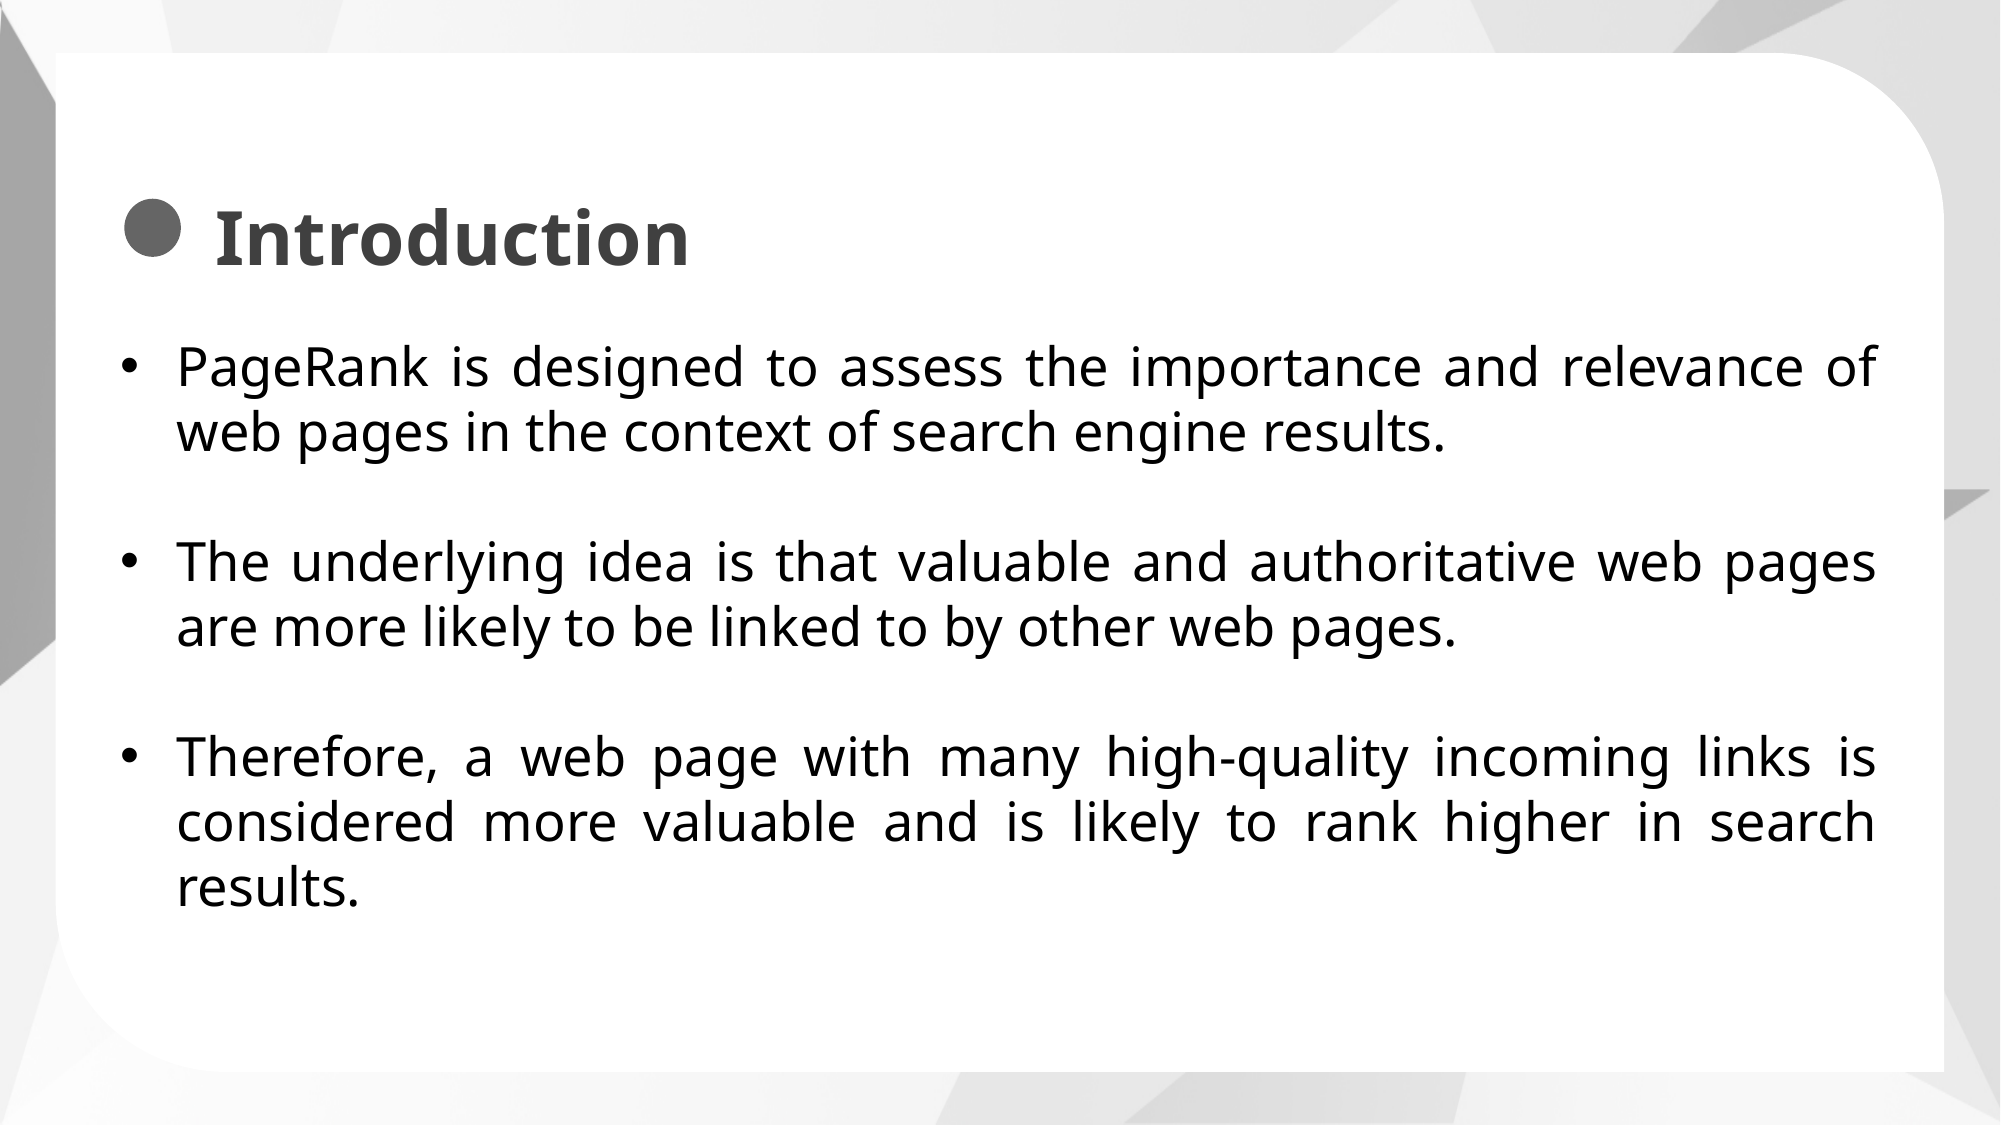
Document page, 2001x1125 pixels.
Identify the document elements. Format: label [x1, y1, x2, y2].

picture [0, 0, 2001, 1125]
text_box [55, 52, 1945, 1072]
